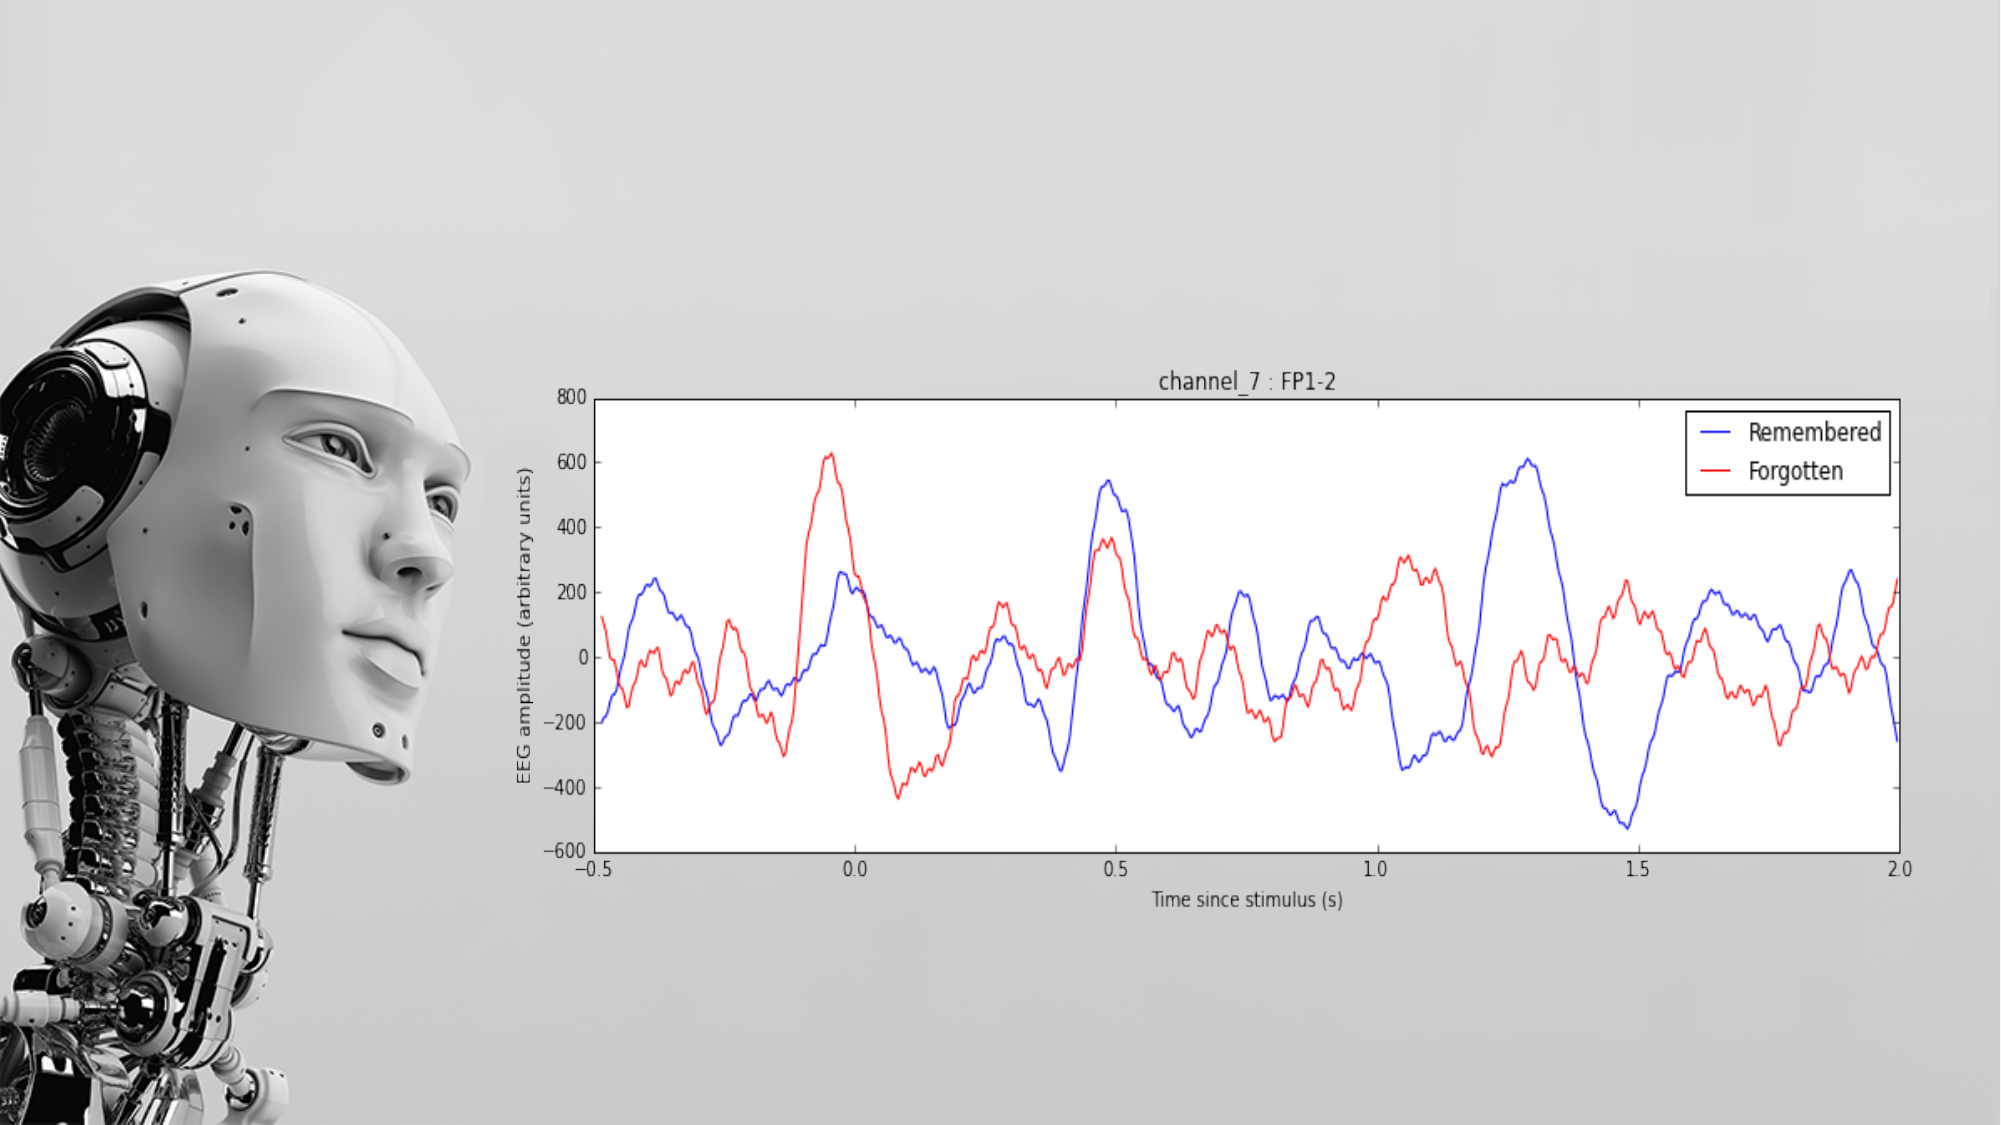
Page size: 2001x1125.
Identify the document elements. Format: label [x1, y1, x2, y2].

list [507, 354, 1923, 926]
picture [0, 0, 2001, 1125]
